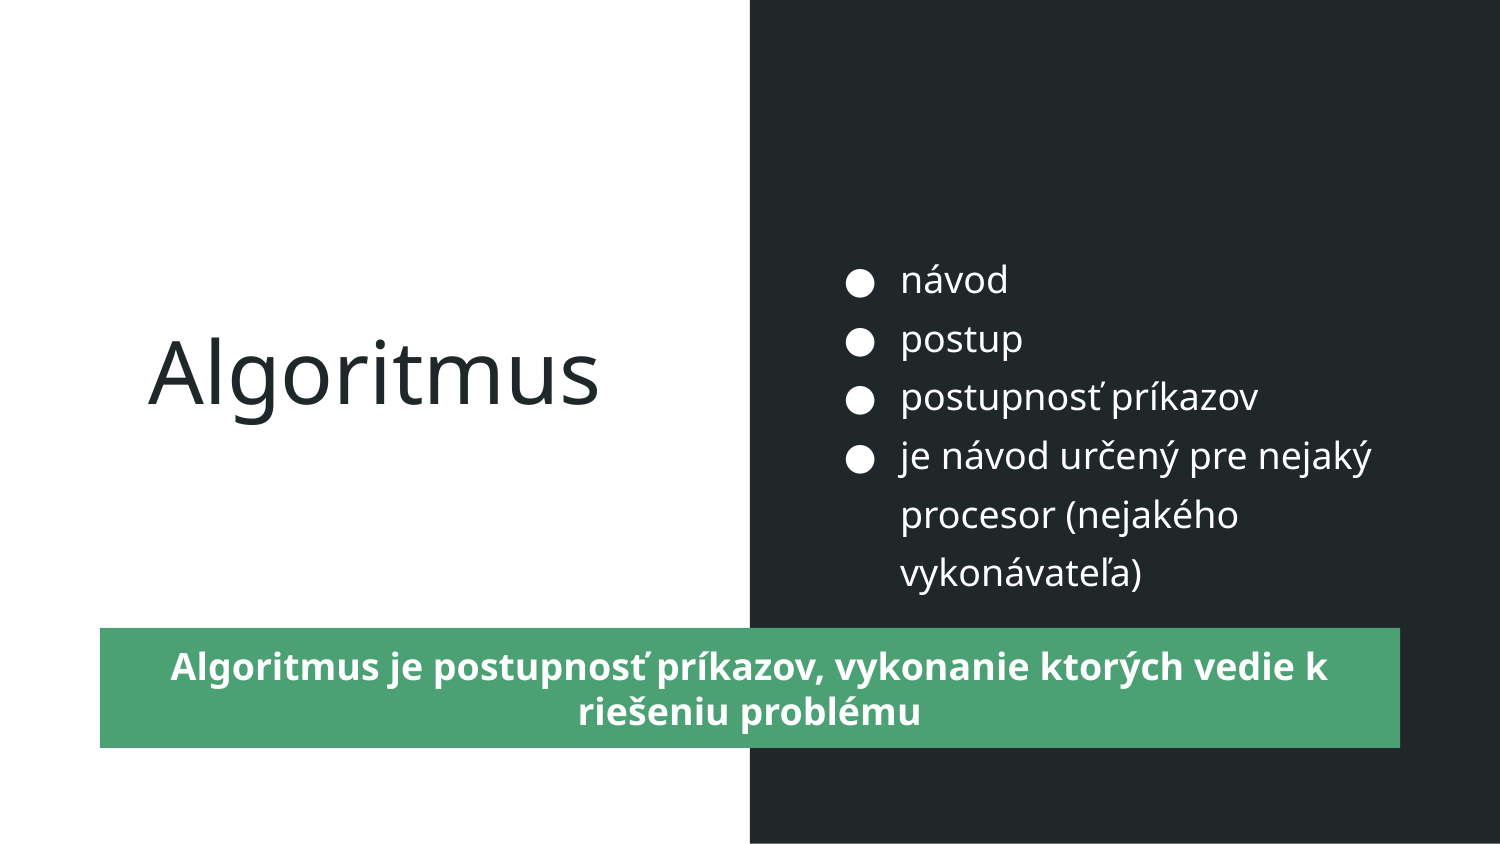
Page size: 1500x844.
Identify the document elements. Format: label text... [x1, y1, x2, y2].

list návod postup postupnosť príkazov je návod určený pre nejaký procesor (nejakého vykonávateľa) [810, 118, 1440, 725]
title Algoritmus [43, 197, 708, 446]
text_box Algoritmus je postupnosť príkazov, vykonanie ktorých vedie k riešeniu problému [99, 627, 1401, 748]
